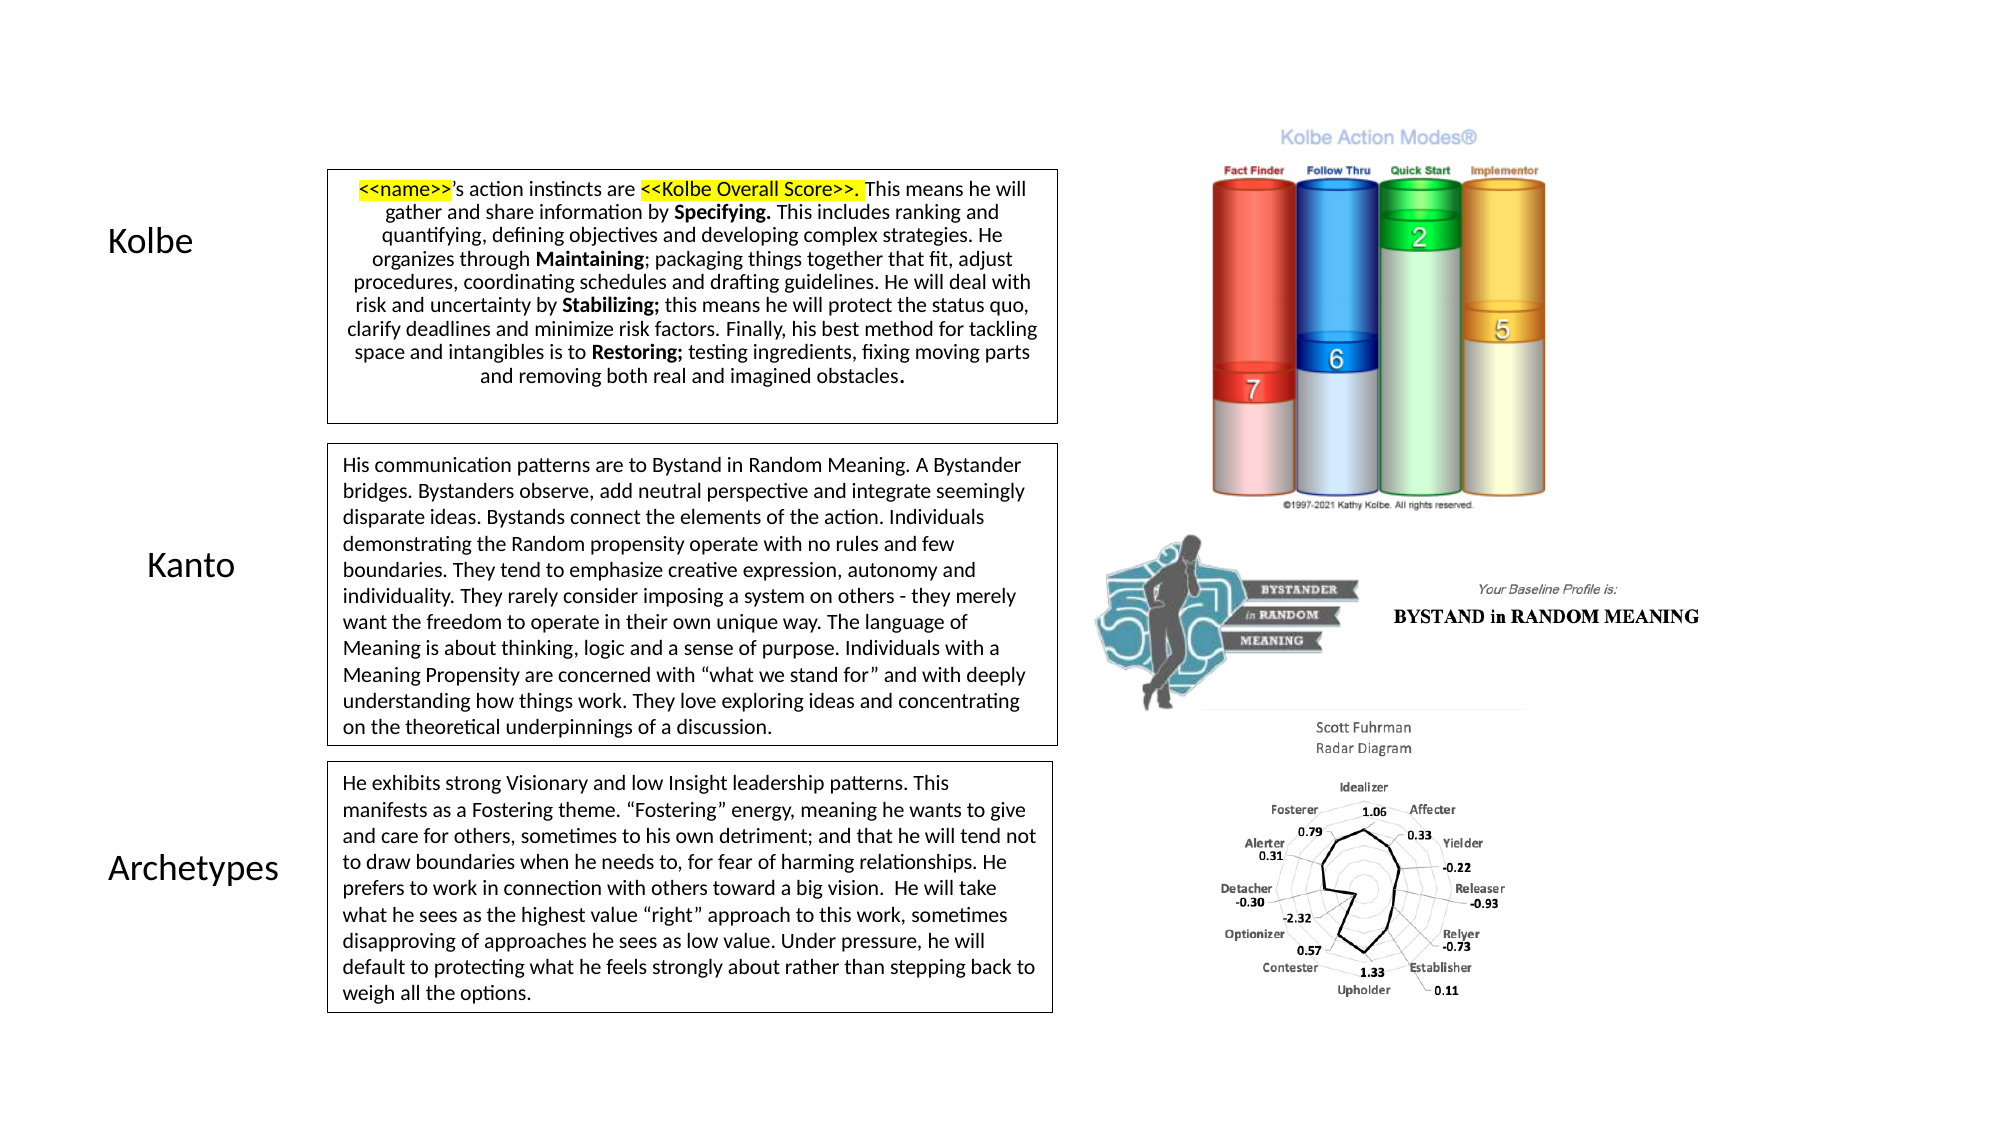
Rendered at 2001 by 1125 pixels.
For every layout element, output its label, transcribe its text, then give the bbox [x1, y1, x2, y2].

text_box Kolbe [93, 208, 298, 269]
subtitle <<name>>’s action instincts are <<Kolbe Overall Score>>. This means he will gather and share information by Specifying. This includes ranking and quantifying, defining objectives and developing complex strategies. He organizes through Maintaining; packaging things together that fit, adjust procedures, coordinating schedules and drafting guidelines. He will deal with risk and uncertainty by Stabilizing; this means he will protect the status quo, clarify deadlines and minimize risk factors. Finally, his best method for tackling space and intangibles is to Restoring; testing ingredients, fixing moving parts and removing both real and imagined obstacles. [327, 169, 1058, 424]
text_box Archetypes [93, 835, 298, 896]
picture [1062, 112, 1743, 1013]
text_box Kanto [132, 532, 298, 593]
text_box His communication patterns are to Bystand in Random Meaning. A Bystander bridges. Bystanders observe, add neutral perspective and integrate seemingly disparate ideas. Bystands connect the elements of the action. Individuals demonstrating the Random propensity operate with no rules and few boundaries. They tend to emphasize creative expression, autonomy and individuality. They rarely consider imposing a system on others - they merely want the freedom to operate in their own unique way. The language of Meaning is about thinking, logic and a sense of purpose. Individuals with a Meaning Propensity are concerned with “what we stand for” and with deeply understanding how things work. They love exploring ideas and concentrating on the theoretical underpinnings of a discussion. [327, 443, 1058, 746]
text_box He exhibits strong Visionary and low Insight leadership patterns. This manifests as a Fostering theme. “Fostering” energy, meaning he wants to give and care for others, sometimes to his own detriment; and that he will tend not to draw boundaries when he needs to, for fear of harming relationships. He prefers to work in connection with others toward a big vision. He will take what he sees as the highest value “right” approach to this work, sometimes disapproving of approaches he sees as low value. Under pressure, he will default to protecting what he feels strongly about rather than stepping back to weigh all the options. [327, 761, 1053, 1013]
